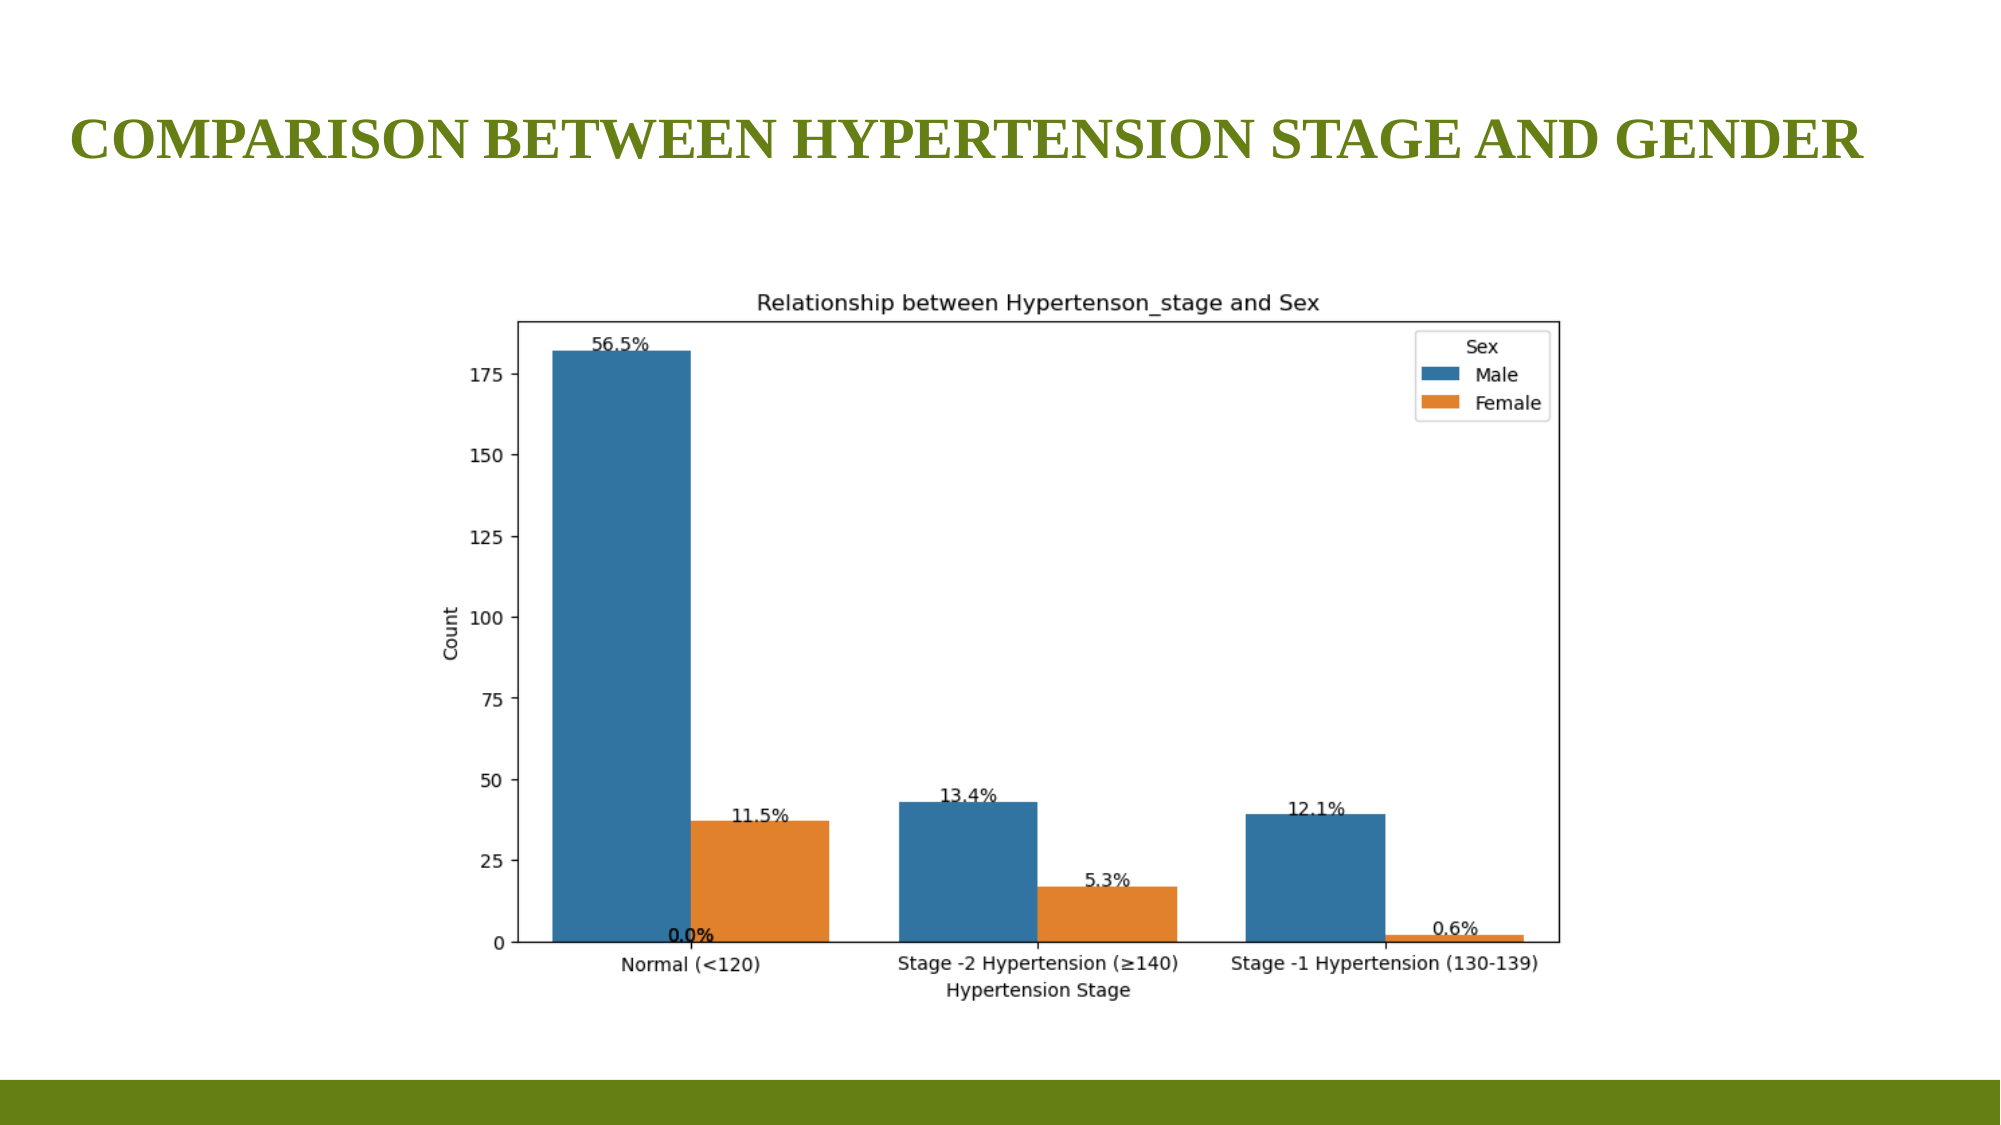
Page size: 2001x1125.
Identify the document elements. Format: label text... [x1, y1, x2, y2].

title Comparison between Hypertension Stage and gender [54, 34, 1900, 179]
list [429, 281, 1571, 1013]
